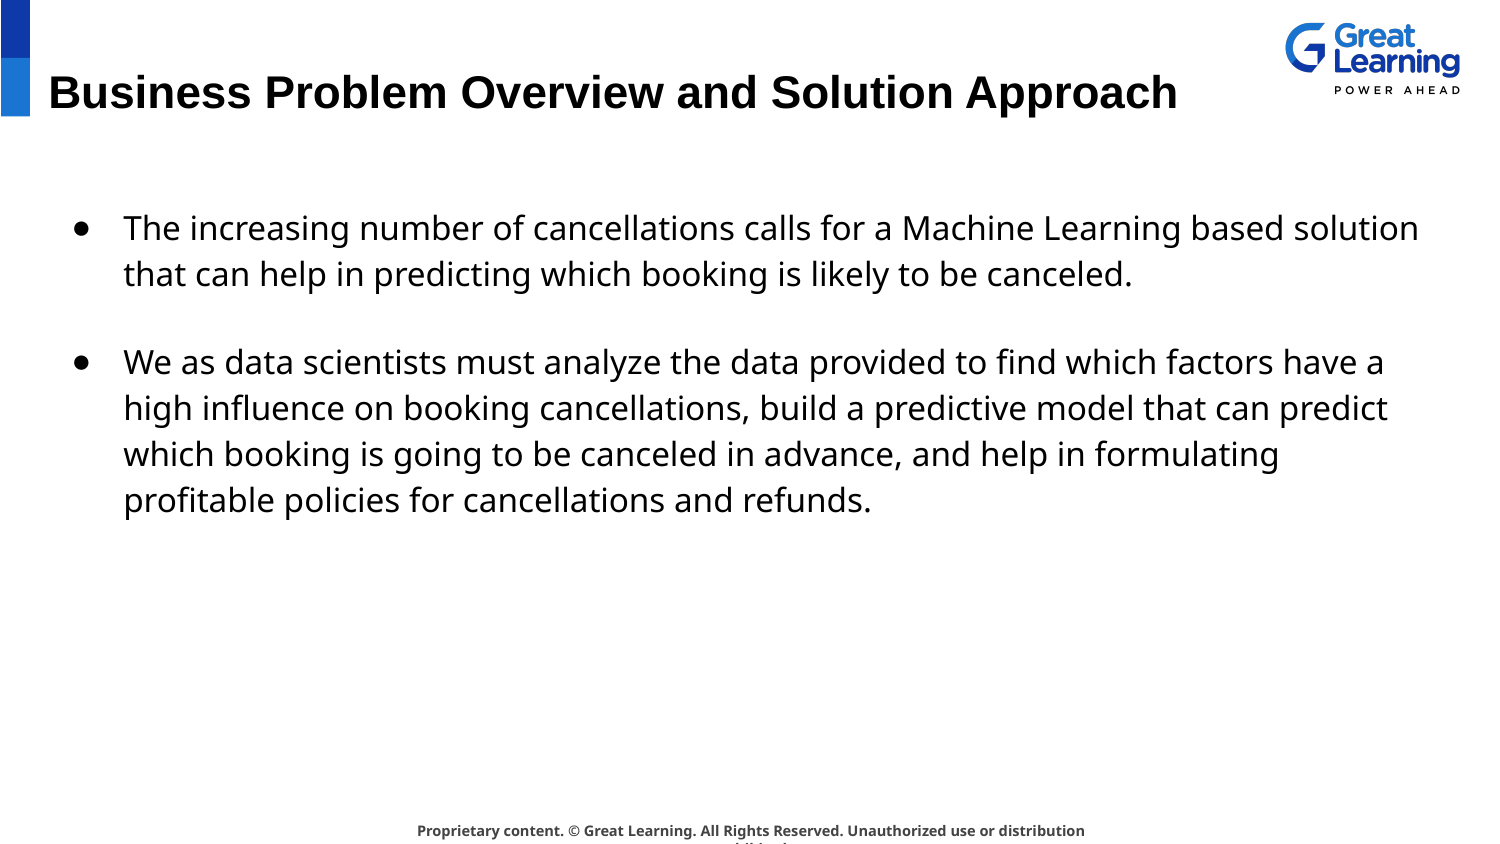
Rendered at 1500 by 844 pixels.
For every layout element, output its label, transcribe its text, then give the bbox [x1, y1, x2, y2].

title Business Problem Overview and Solution Approach [33, 47, 1431, 142]
list The increasing number of cancellations calls for a Machine Learning based solution that can help in predicting which booking is likely to be canceled. We as data scientists must analyze the data provided to find which factors have a high influence on booking cancellations, build a predictive model that can predict which booking is going to be canceled in advance, and help in formulating profitable policies for cancellations and refunds. [33, 186, 1449, 795]
picture [1258, 11, 1487, 106]
